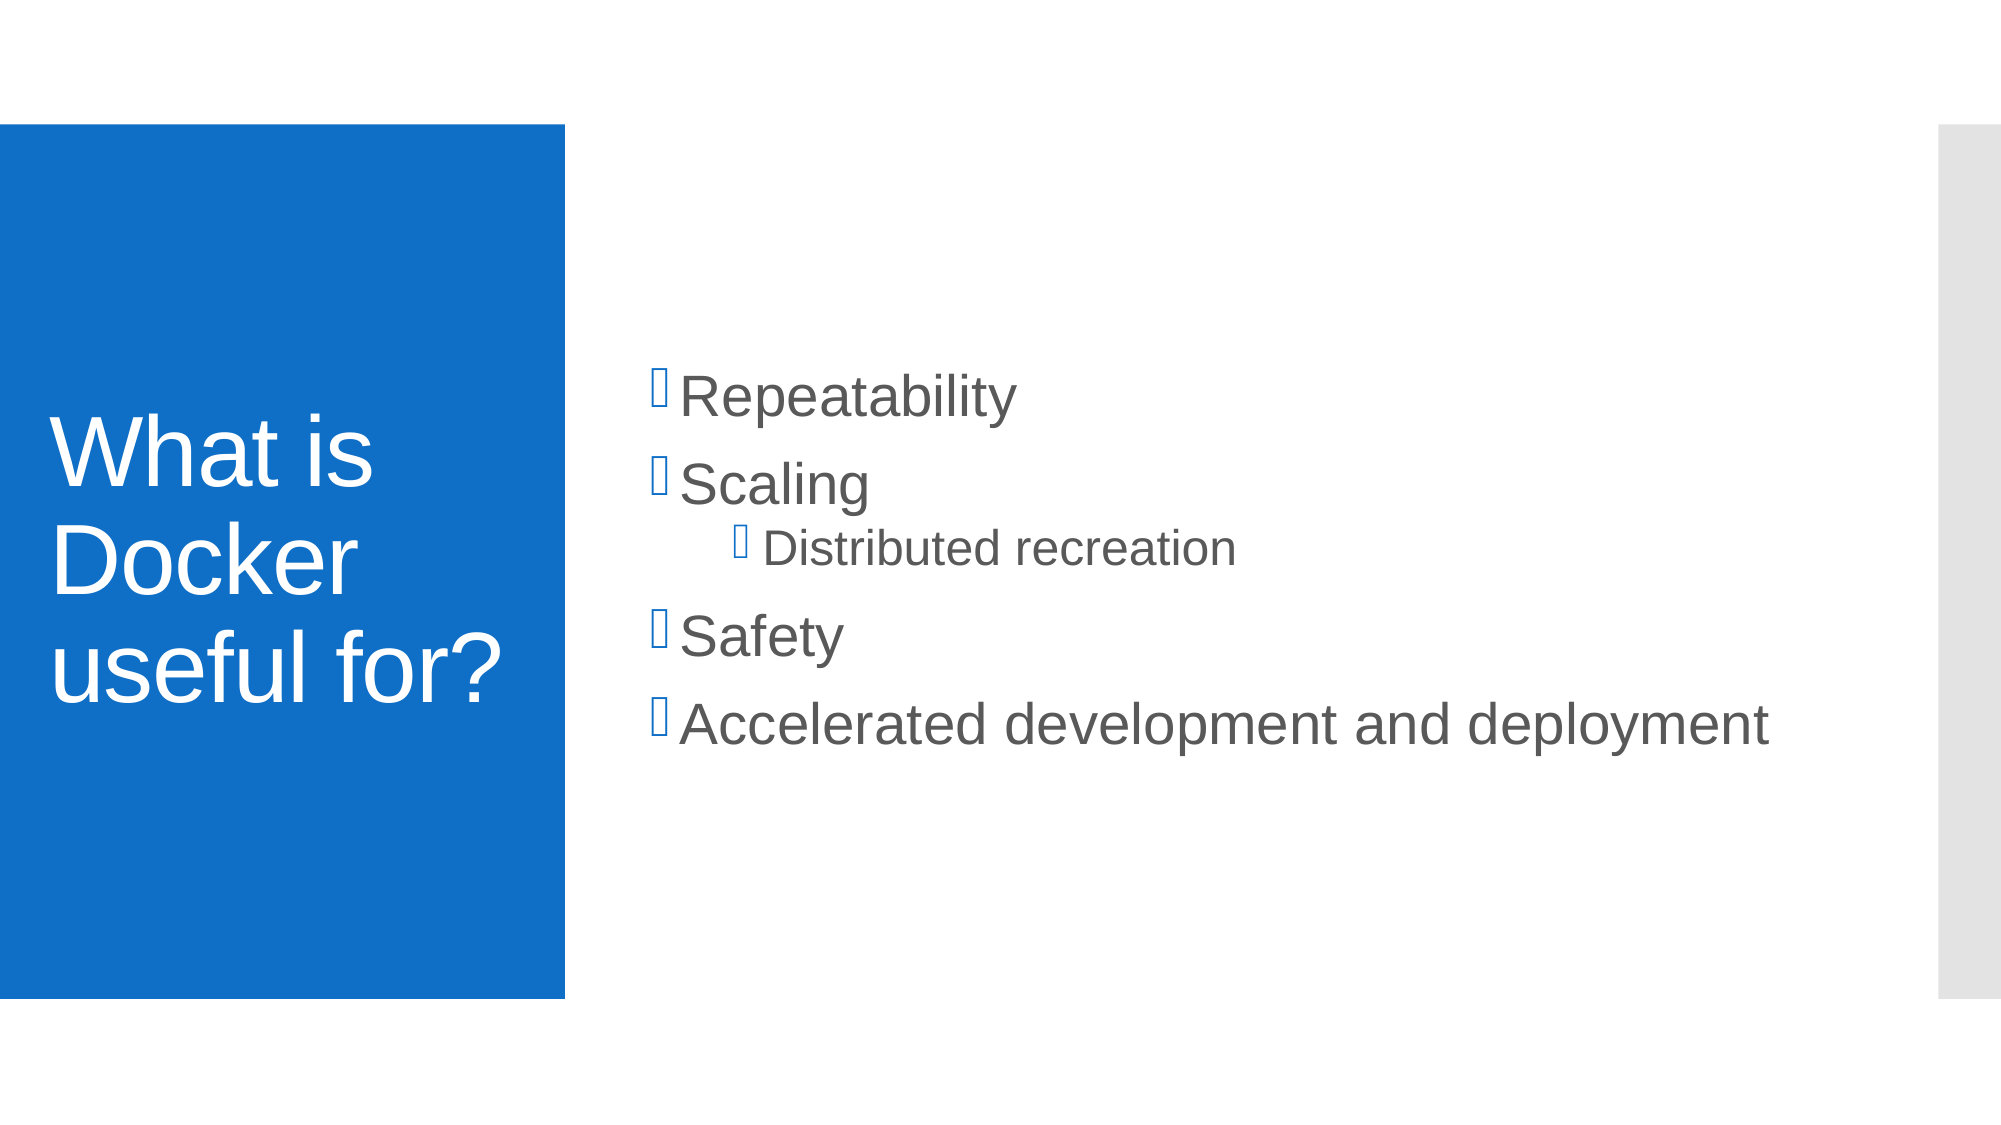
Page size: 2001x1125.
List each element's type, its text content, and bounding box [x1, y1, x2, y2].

list Repeatability Scaling Distributed recreation Safety Accelerated development and deployment [634, 141, 1835, 982]
title What is Docker useful for? [34, 184, 525, 940]
